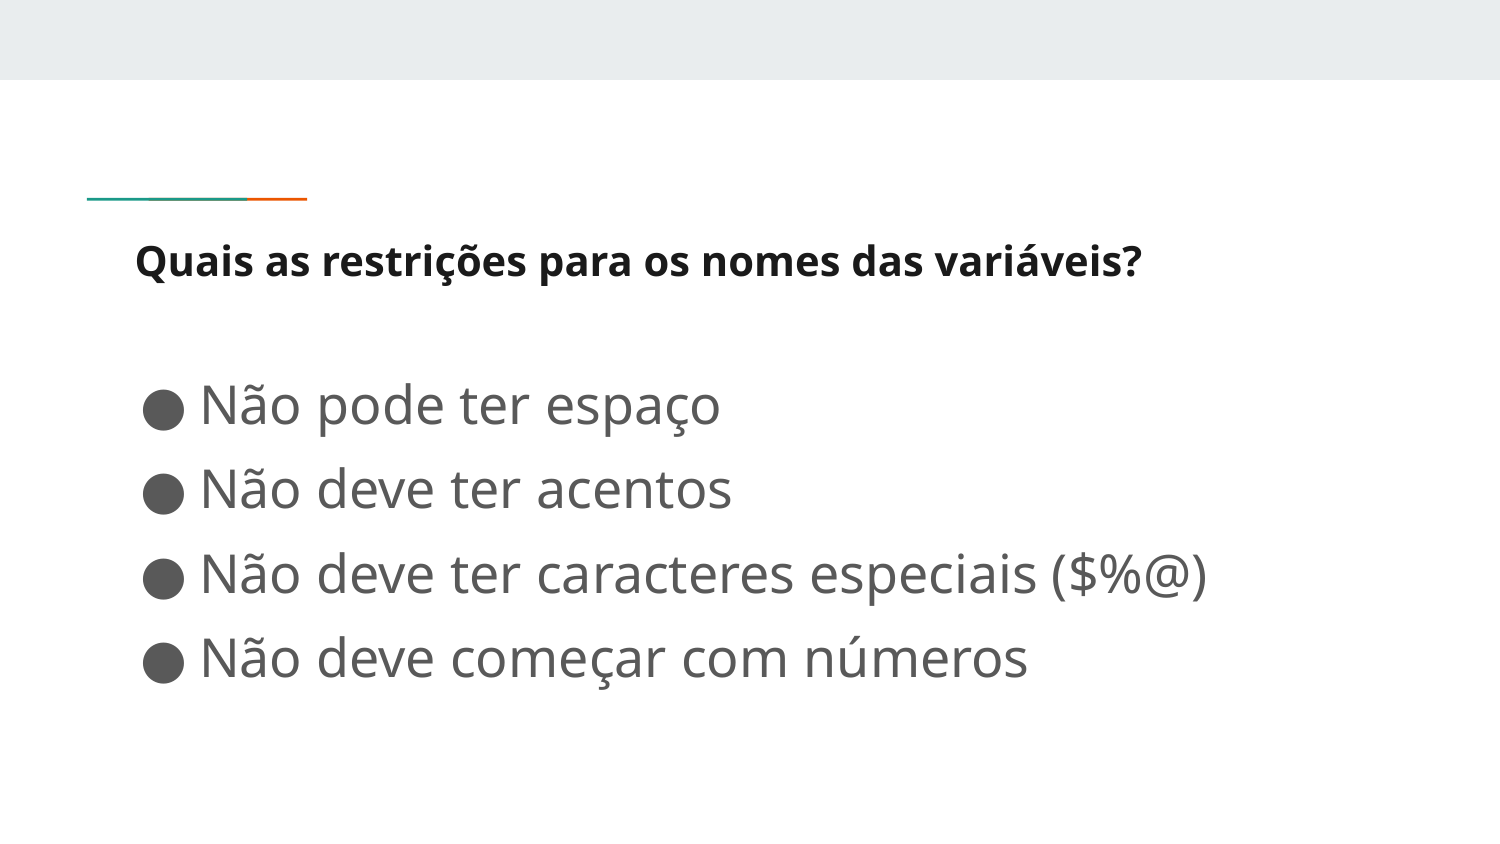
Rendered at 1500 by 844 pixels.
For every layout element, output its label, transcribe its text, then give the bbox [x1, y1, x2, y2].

list Não pode ter espaço Não deve ter acentos Não deve ter caracteres especiais ($%@) Não deve começar com números [119, 341, 1381, 712]
title Quais as restrições para os nomes das variáveis? [119, 216, 1381, 305]
